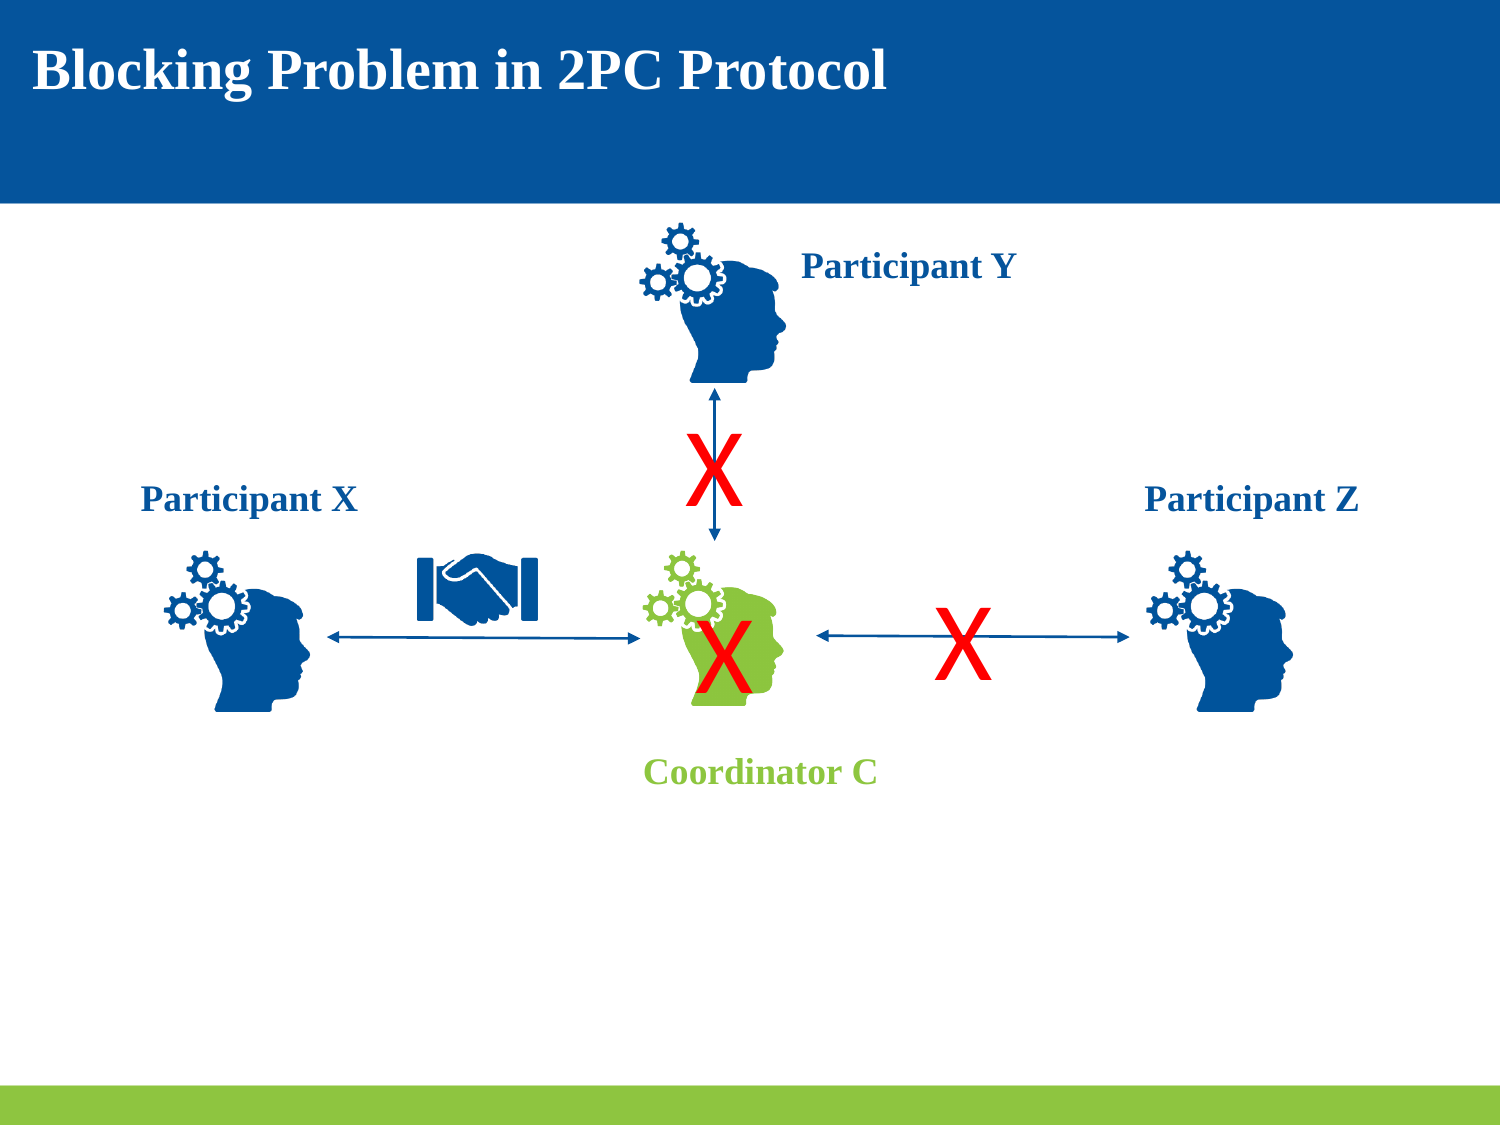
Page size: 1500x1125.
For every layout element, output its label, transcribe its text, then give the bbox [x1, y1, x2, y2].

text_box Participant X [125, 466, 411, 527]
text_box X [623, 386, 714, 537]
text_box X [872, 559, 1056, 635]
text_box X [872, 638, 1056, 710]
picture [0, 0, 1500, 1125]
text_box Coordinator C [628, 739, 894, 800]
text_box X [715, 386, 807, 537]
text_box Blocking Problem in 2PC Protocol [17, 17, 1312, 124]
text_box Participant Y [803, 233, 1033, 293]
text_box X [633, 573, 817, 724]
text_box Participant Z [1129, 466, 1396, 527]
